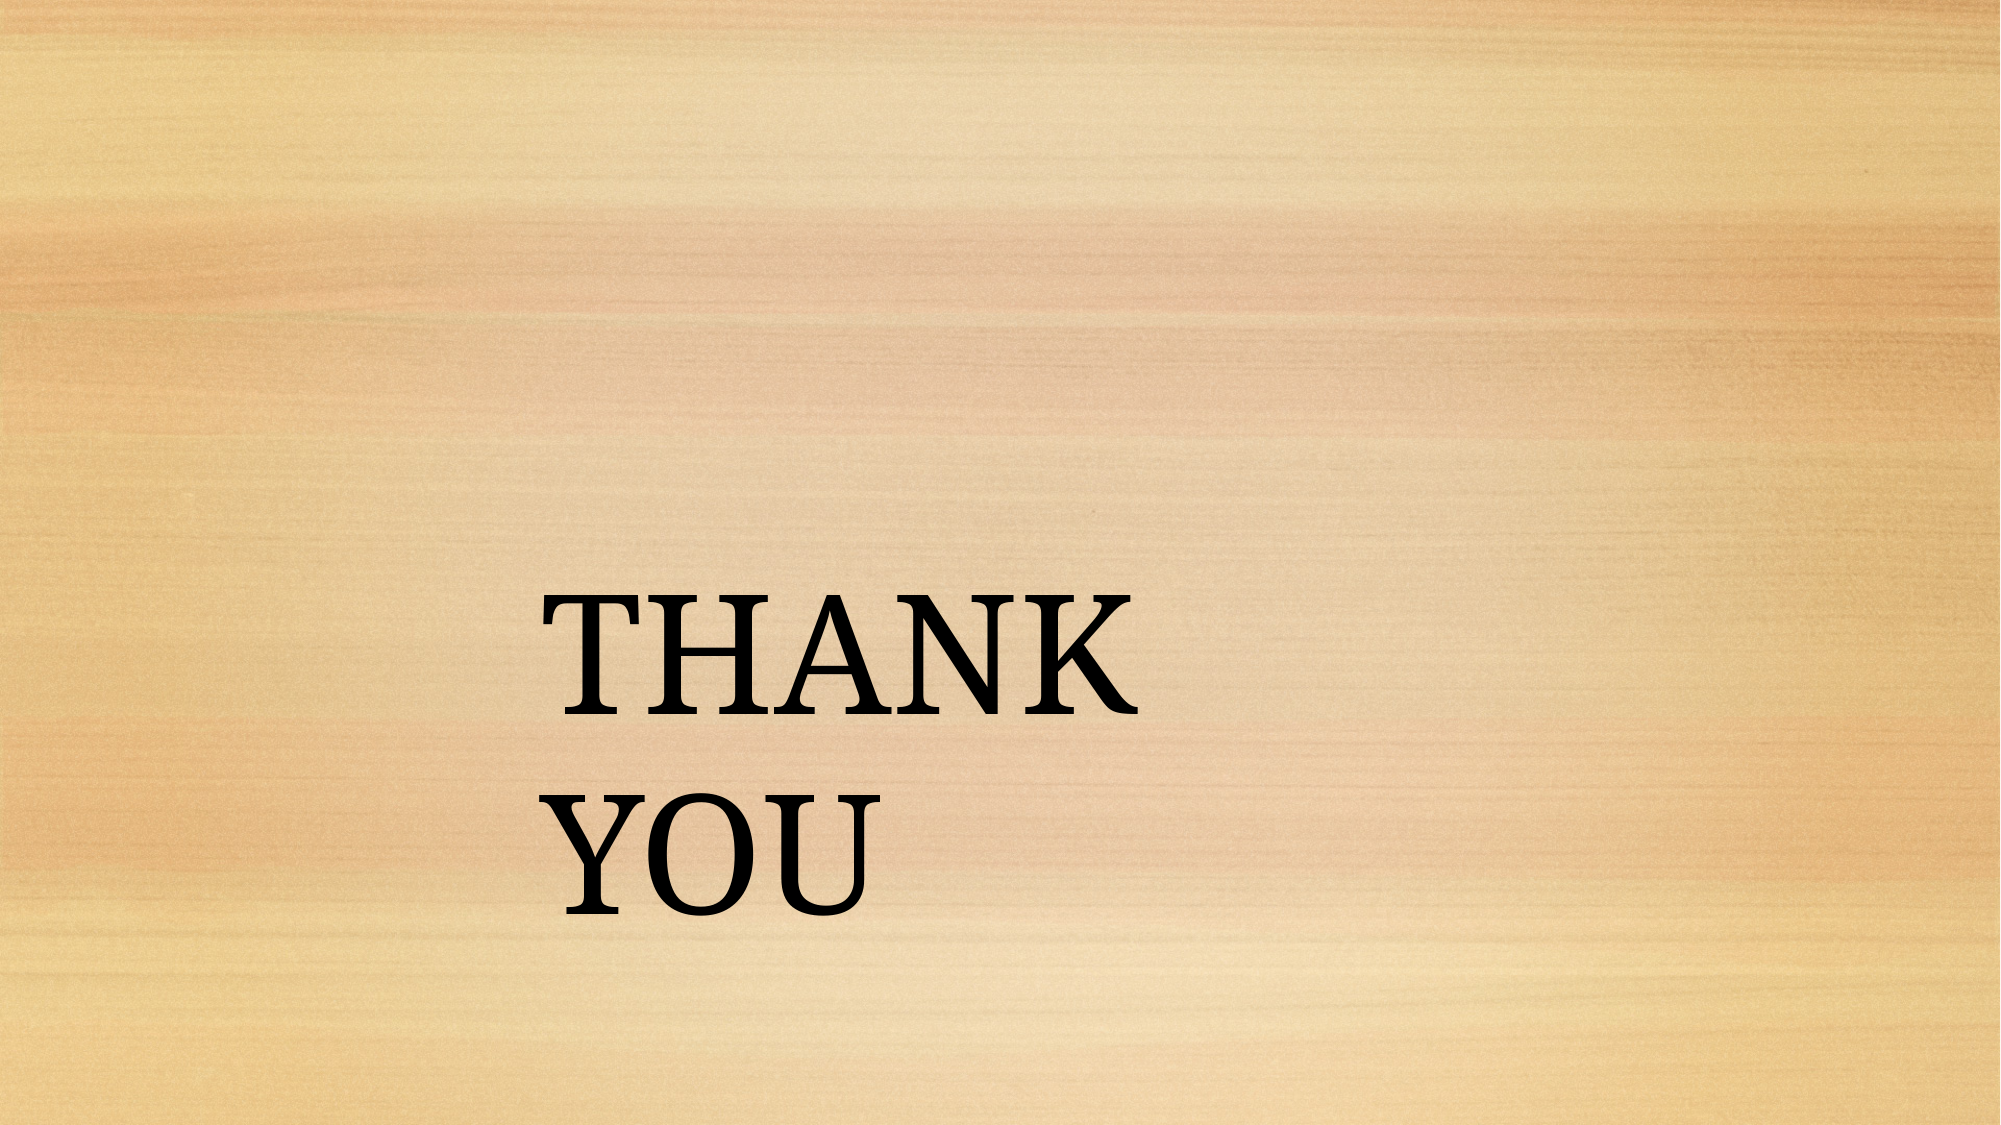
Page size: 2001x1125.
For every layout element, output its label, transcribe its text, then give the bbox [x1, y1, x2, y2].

picture [0, 0, 2001, 1125]
text_box THANK YOU [525, 540, 1475, 956]
